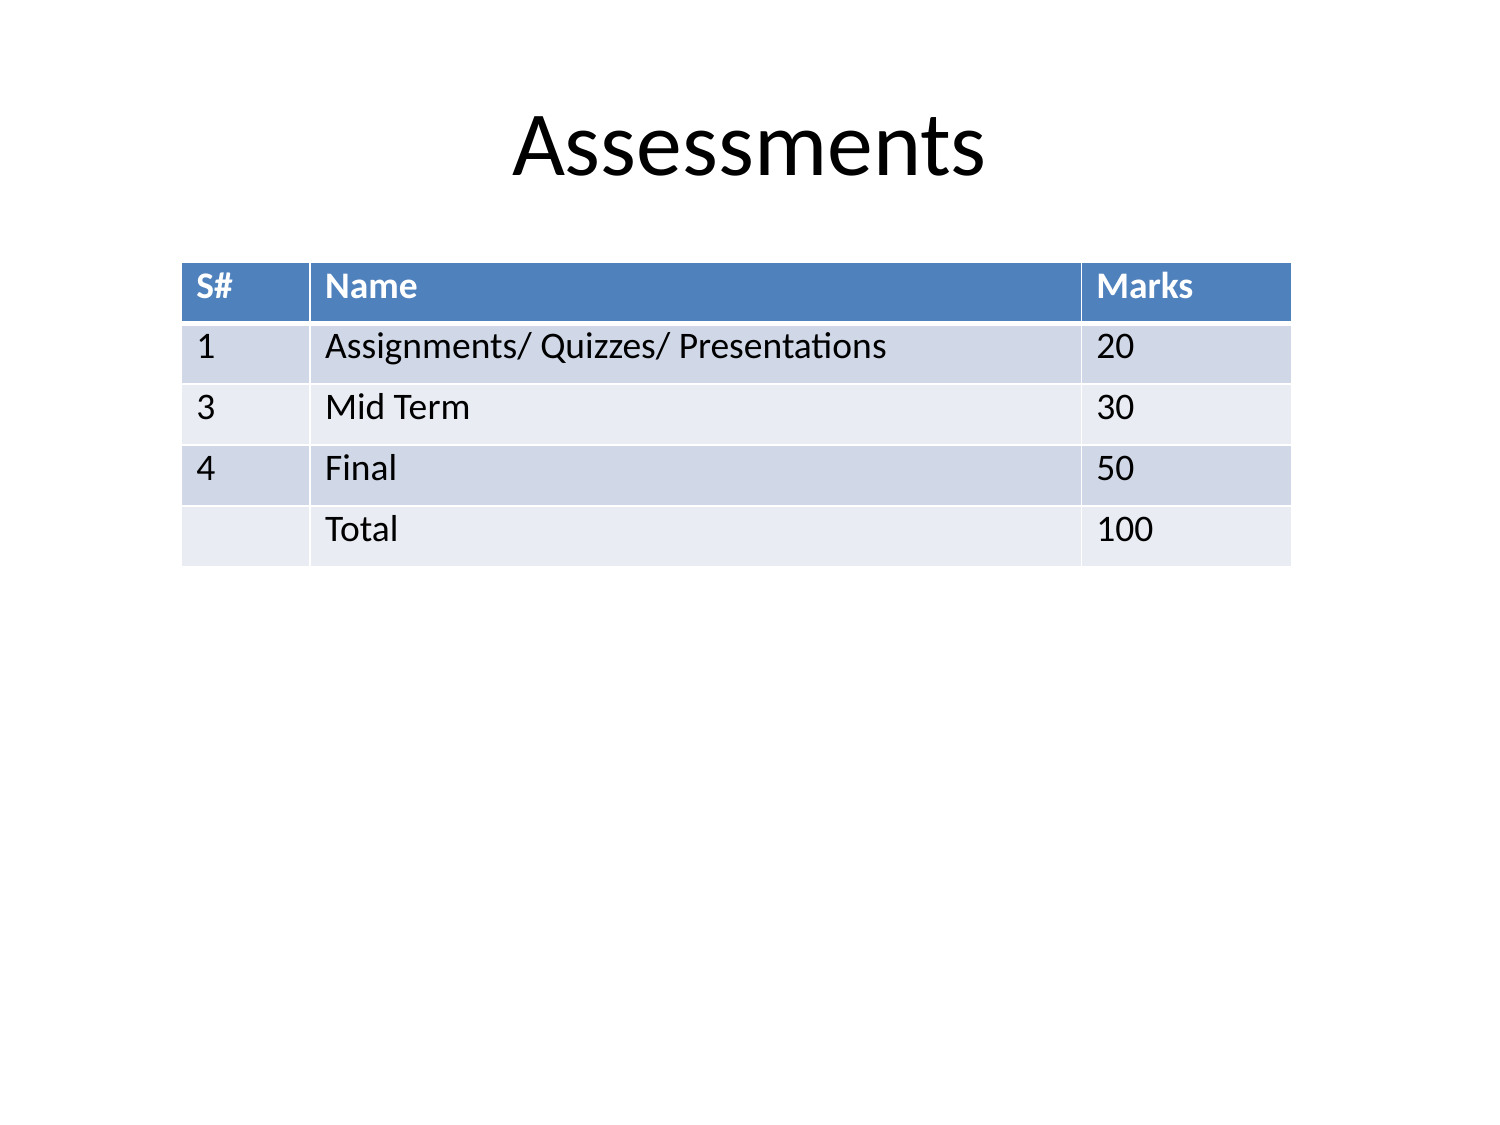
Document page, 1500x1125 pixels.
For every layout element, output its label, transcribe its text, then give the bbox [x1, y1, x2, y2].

table_header Name [311, 263, 1081, 321]
table_header Marks [1082, 263, 1291, 321]
table_cell Final [311, 446, 1081, 505]
table_cell 1 [182, 326, 309, 383]
table_cell 3 [182, 385, 309, 444]
table_cell Mid Term [311, 385, 1081, 444]
table_cell Total [311, 507, 1081, 566]
table_cell [182, 507, 309, 566]
table_cell Assignments/ Quizzes/ Presentations [311, 326, 1081, 383]
table_cell 50 [1082, 446, 1291, 505]
table_cell 30 [1082, 385, 1291, 444]
title Assessments [75, 45, 1425, 233]
table_header S# [182, 263, 309, 321]
table_cell 20 [1082, 326, 1291, 383]
table_cell 100 [1082, 507, 1291, 566]
table_cell 4 [182, 446, 309, 505]
